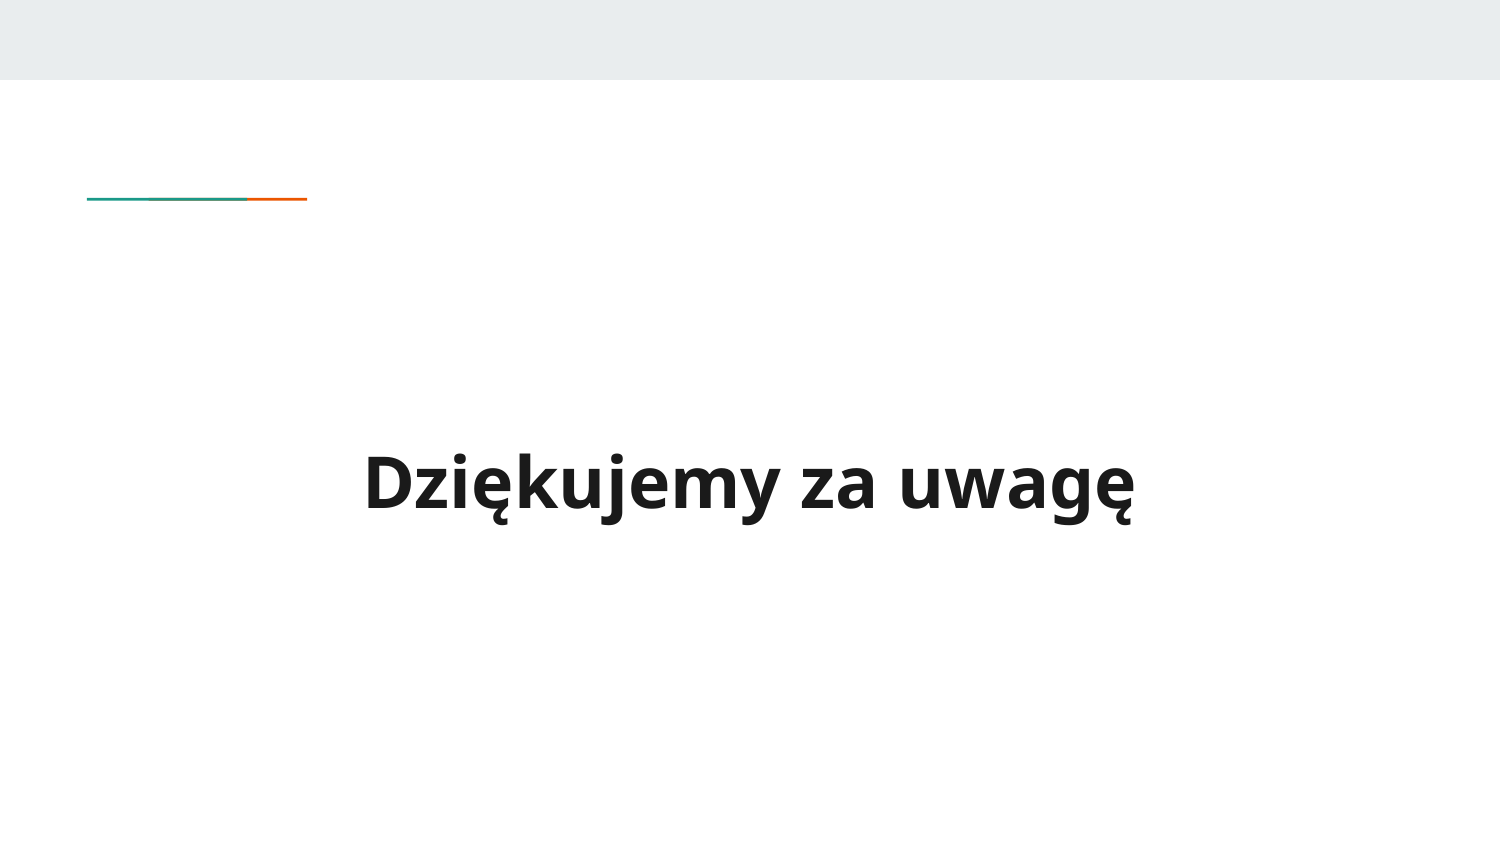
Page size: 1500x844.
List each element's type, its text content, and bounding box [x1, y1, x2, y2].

title Dziękujemy za uwagę [119, 421, 1381, 510]
